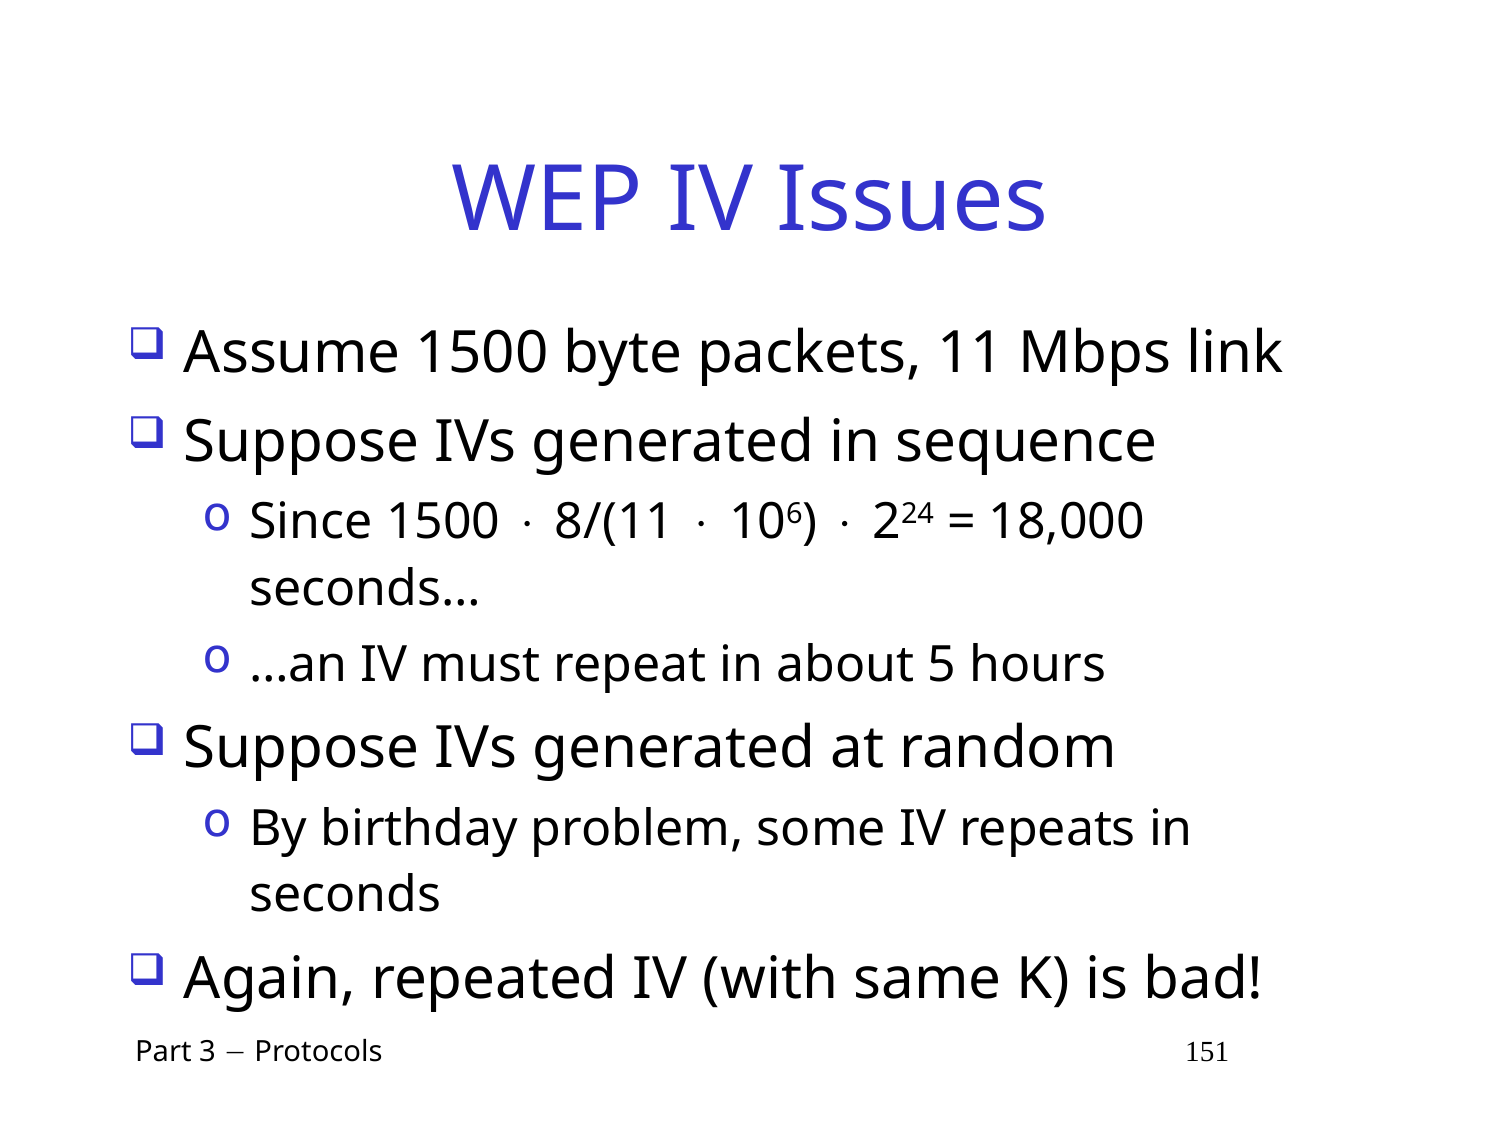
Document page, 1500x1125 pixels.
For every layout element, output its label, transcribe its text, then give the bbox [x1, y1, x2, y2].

footer Part 3  Protocols 151 [112, 1024, 1401, 1101]
title WEP IV Issues [112, 99, 1388, 288]
list Assume 1500 byte packets, 11 Mbps link Suppose IVs generated in sequence Since 1500  8/(11  106)  224 = 18,000 seconds… …an IV must repeat in about 5 hours Suppose IVs generated at random By birthday problem, some IV repeats in seconds Again, repeated IV (with same K) is bad! [112, 299, 1388, 976]
